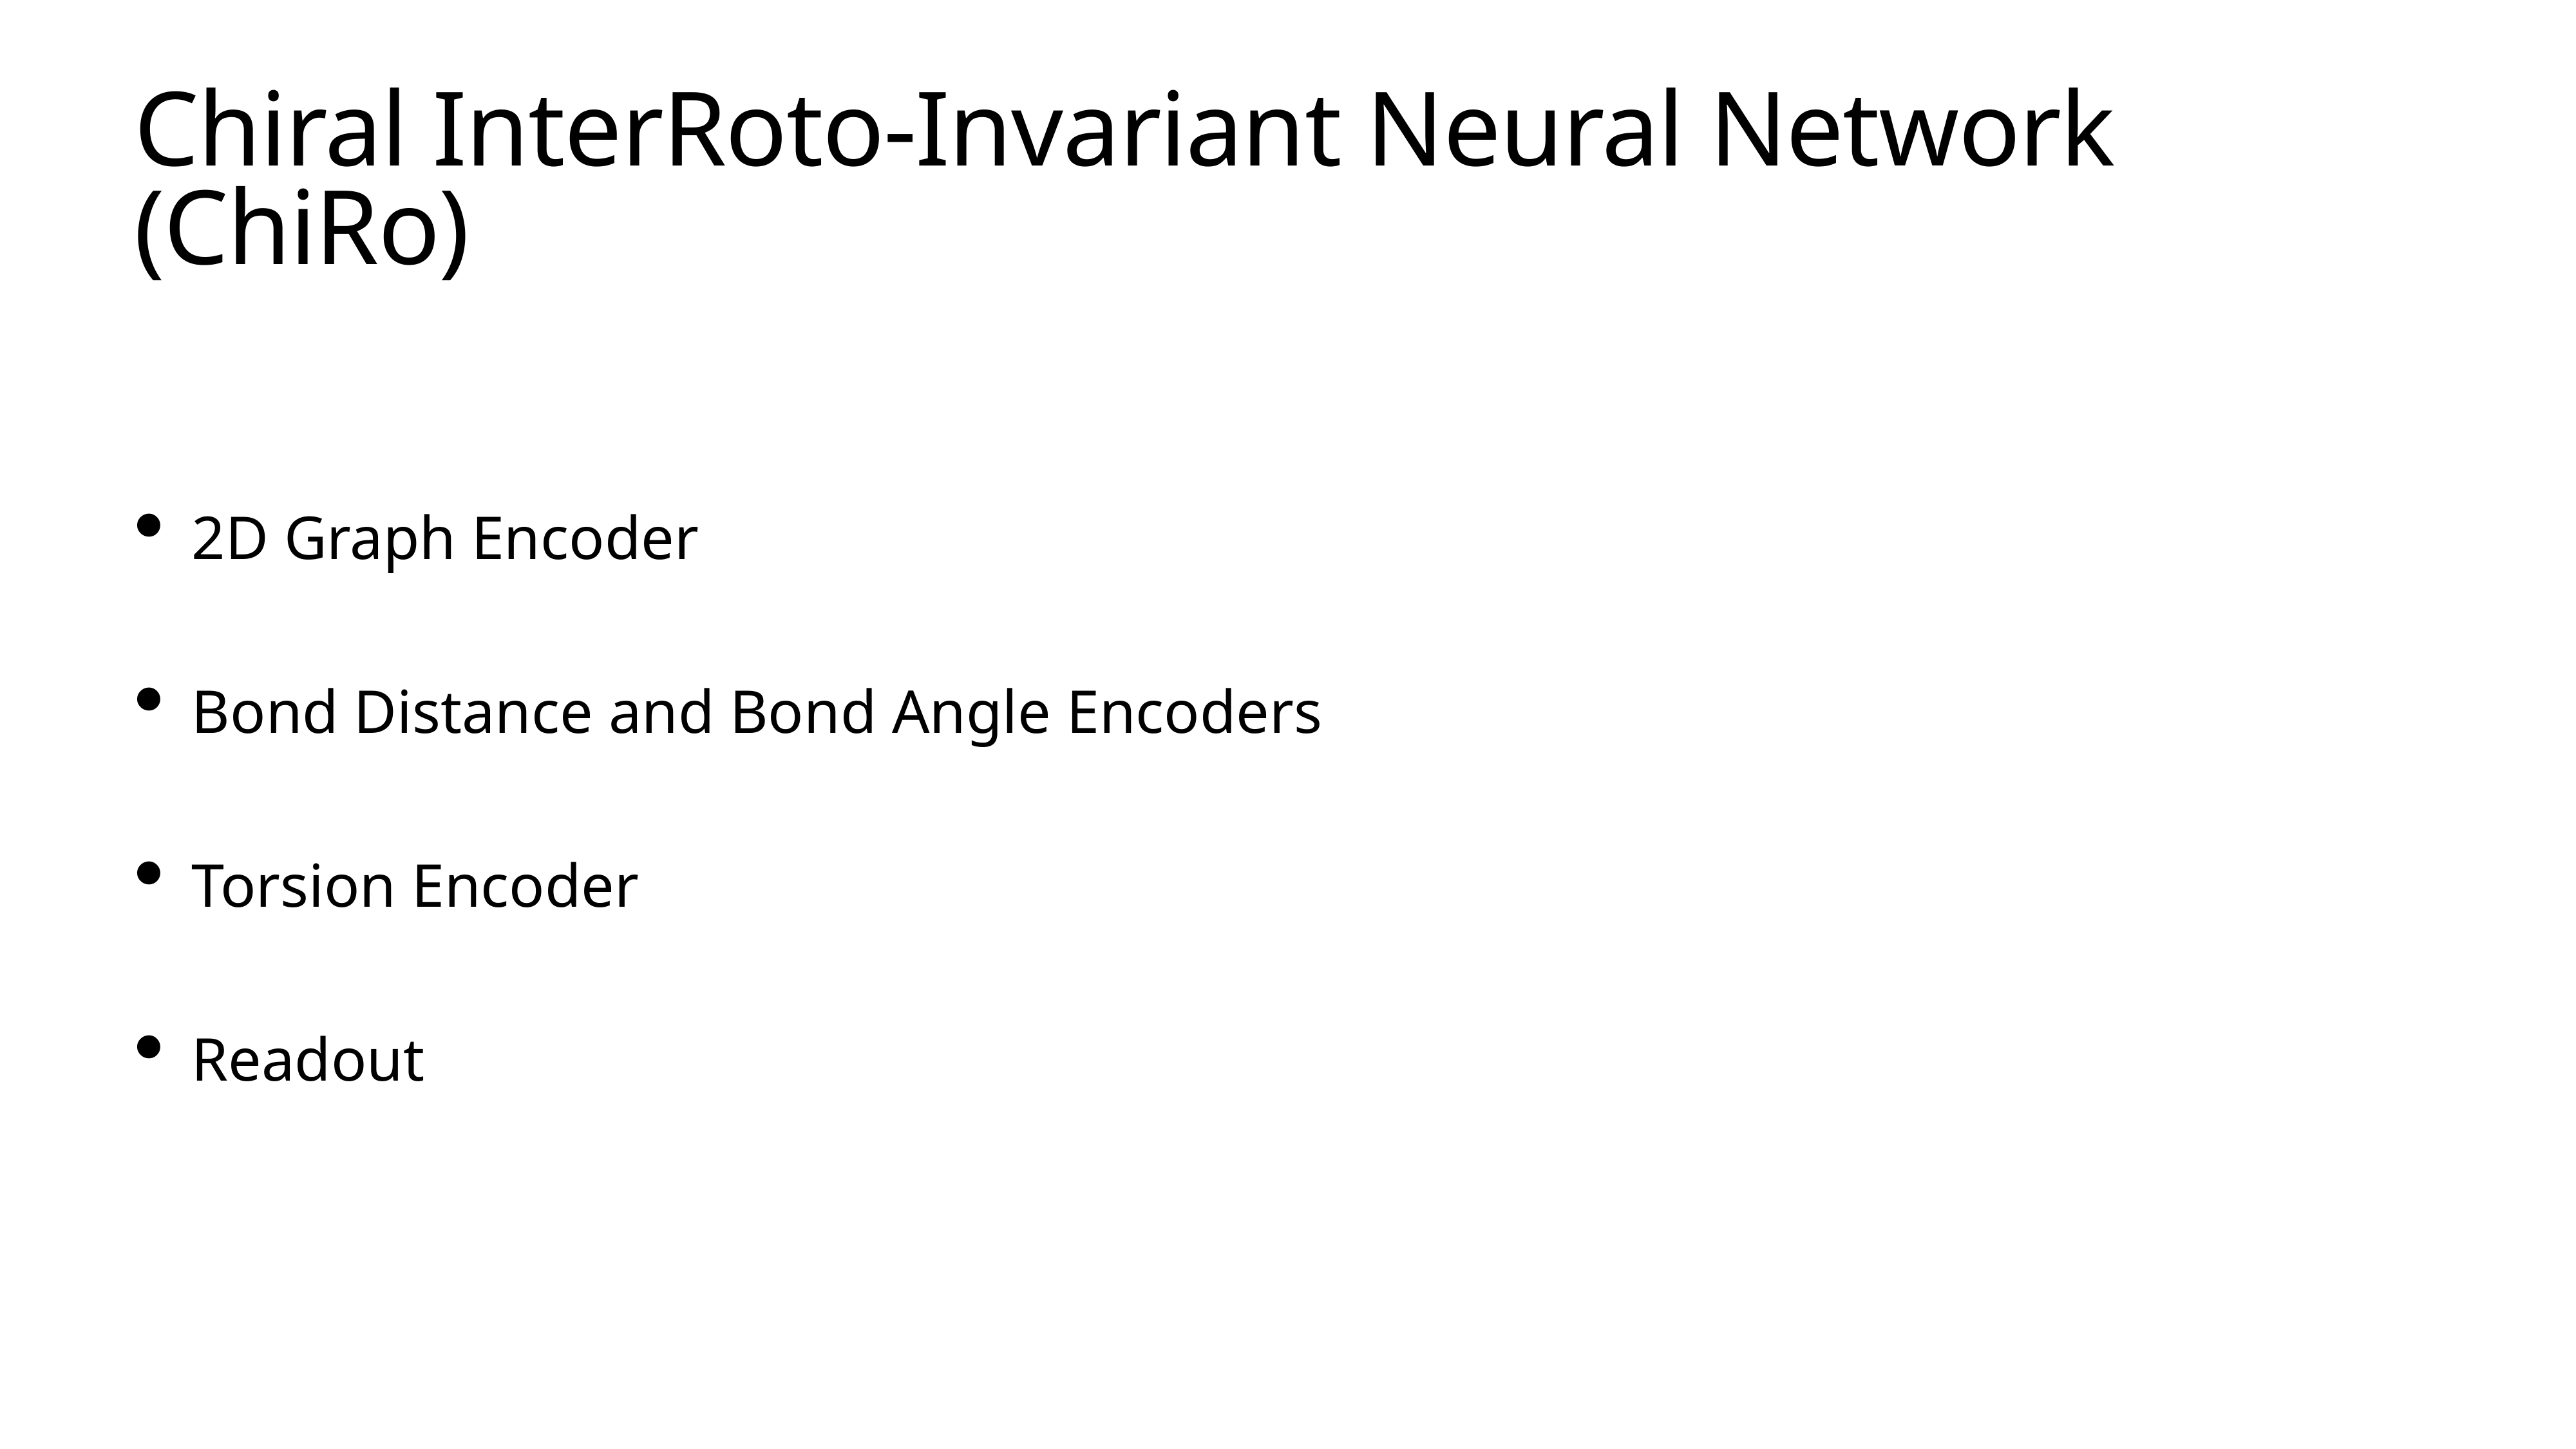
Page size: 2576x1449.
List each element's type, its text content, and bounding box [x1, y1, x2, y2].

list 2D Graph Encoder Bond Distance and Bond Angle Encoders Torsion Encoder Readout [128, 423, 2448, 1321]
title Chiral InterRoto-Invariant Neural Network (ChiRo) [128, 81, 2448, 265]
